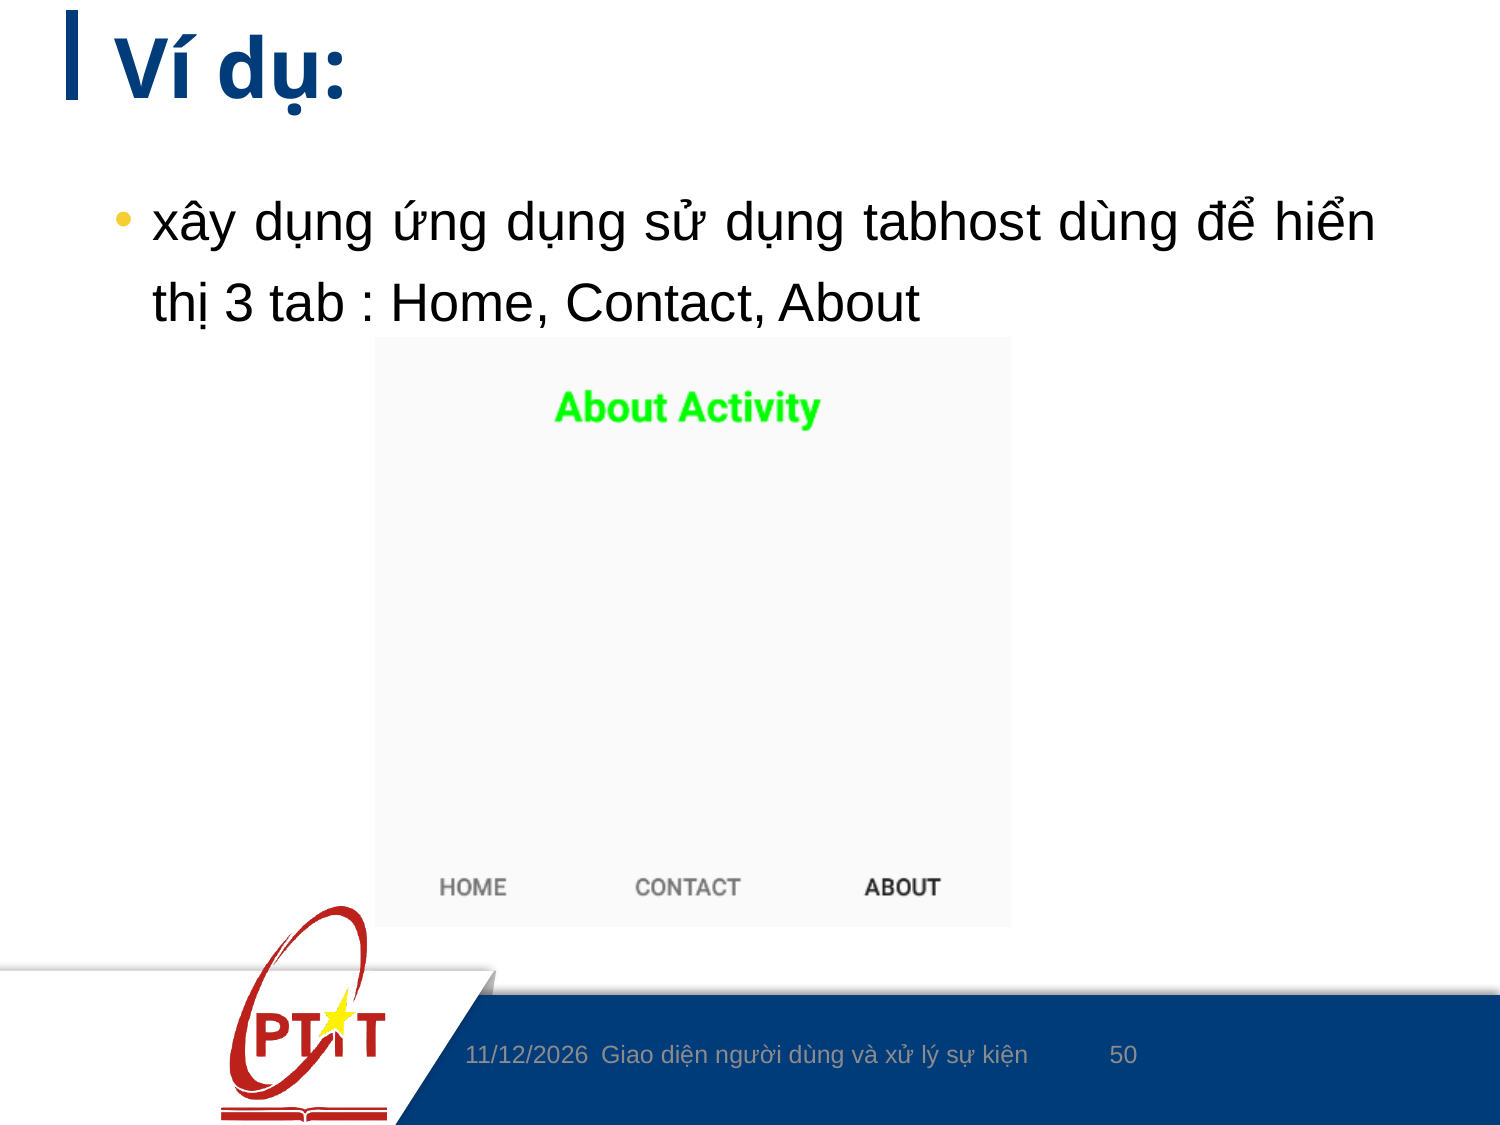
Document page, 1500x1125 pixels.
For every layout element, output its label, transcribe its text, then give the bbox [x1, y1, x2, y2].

slide_number 50 [815, 1023, 1153, 1084]
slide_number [450, 1023, 561, 1084]
picture [221, 337, 1011, 1122]
list xây dụng ứng dụng sử dụng tabhost dùng để hiển thị 3 tab : Home, Contact, About [99, 162, 1394, 882]
footer Giao diện người dùng và xử lý sự kiện [561, 1023, 815, 1084]
title Ví dụ: [99, 5, 1394, 138]
